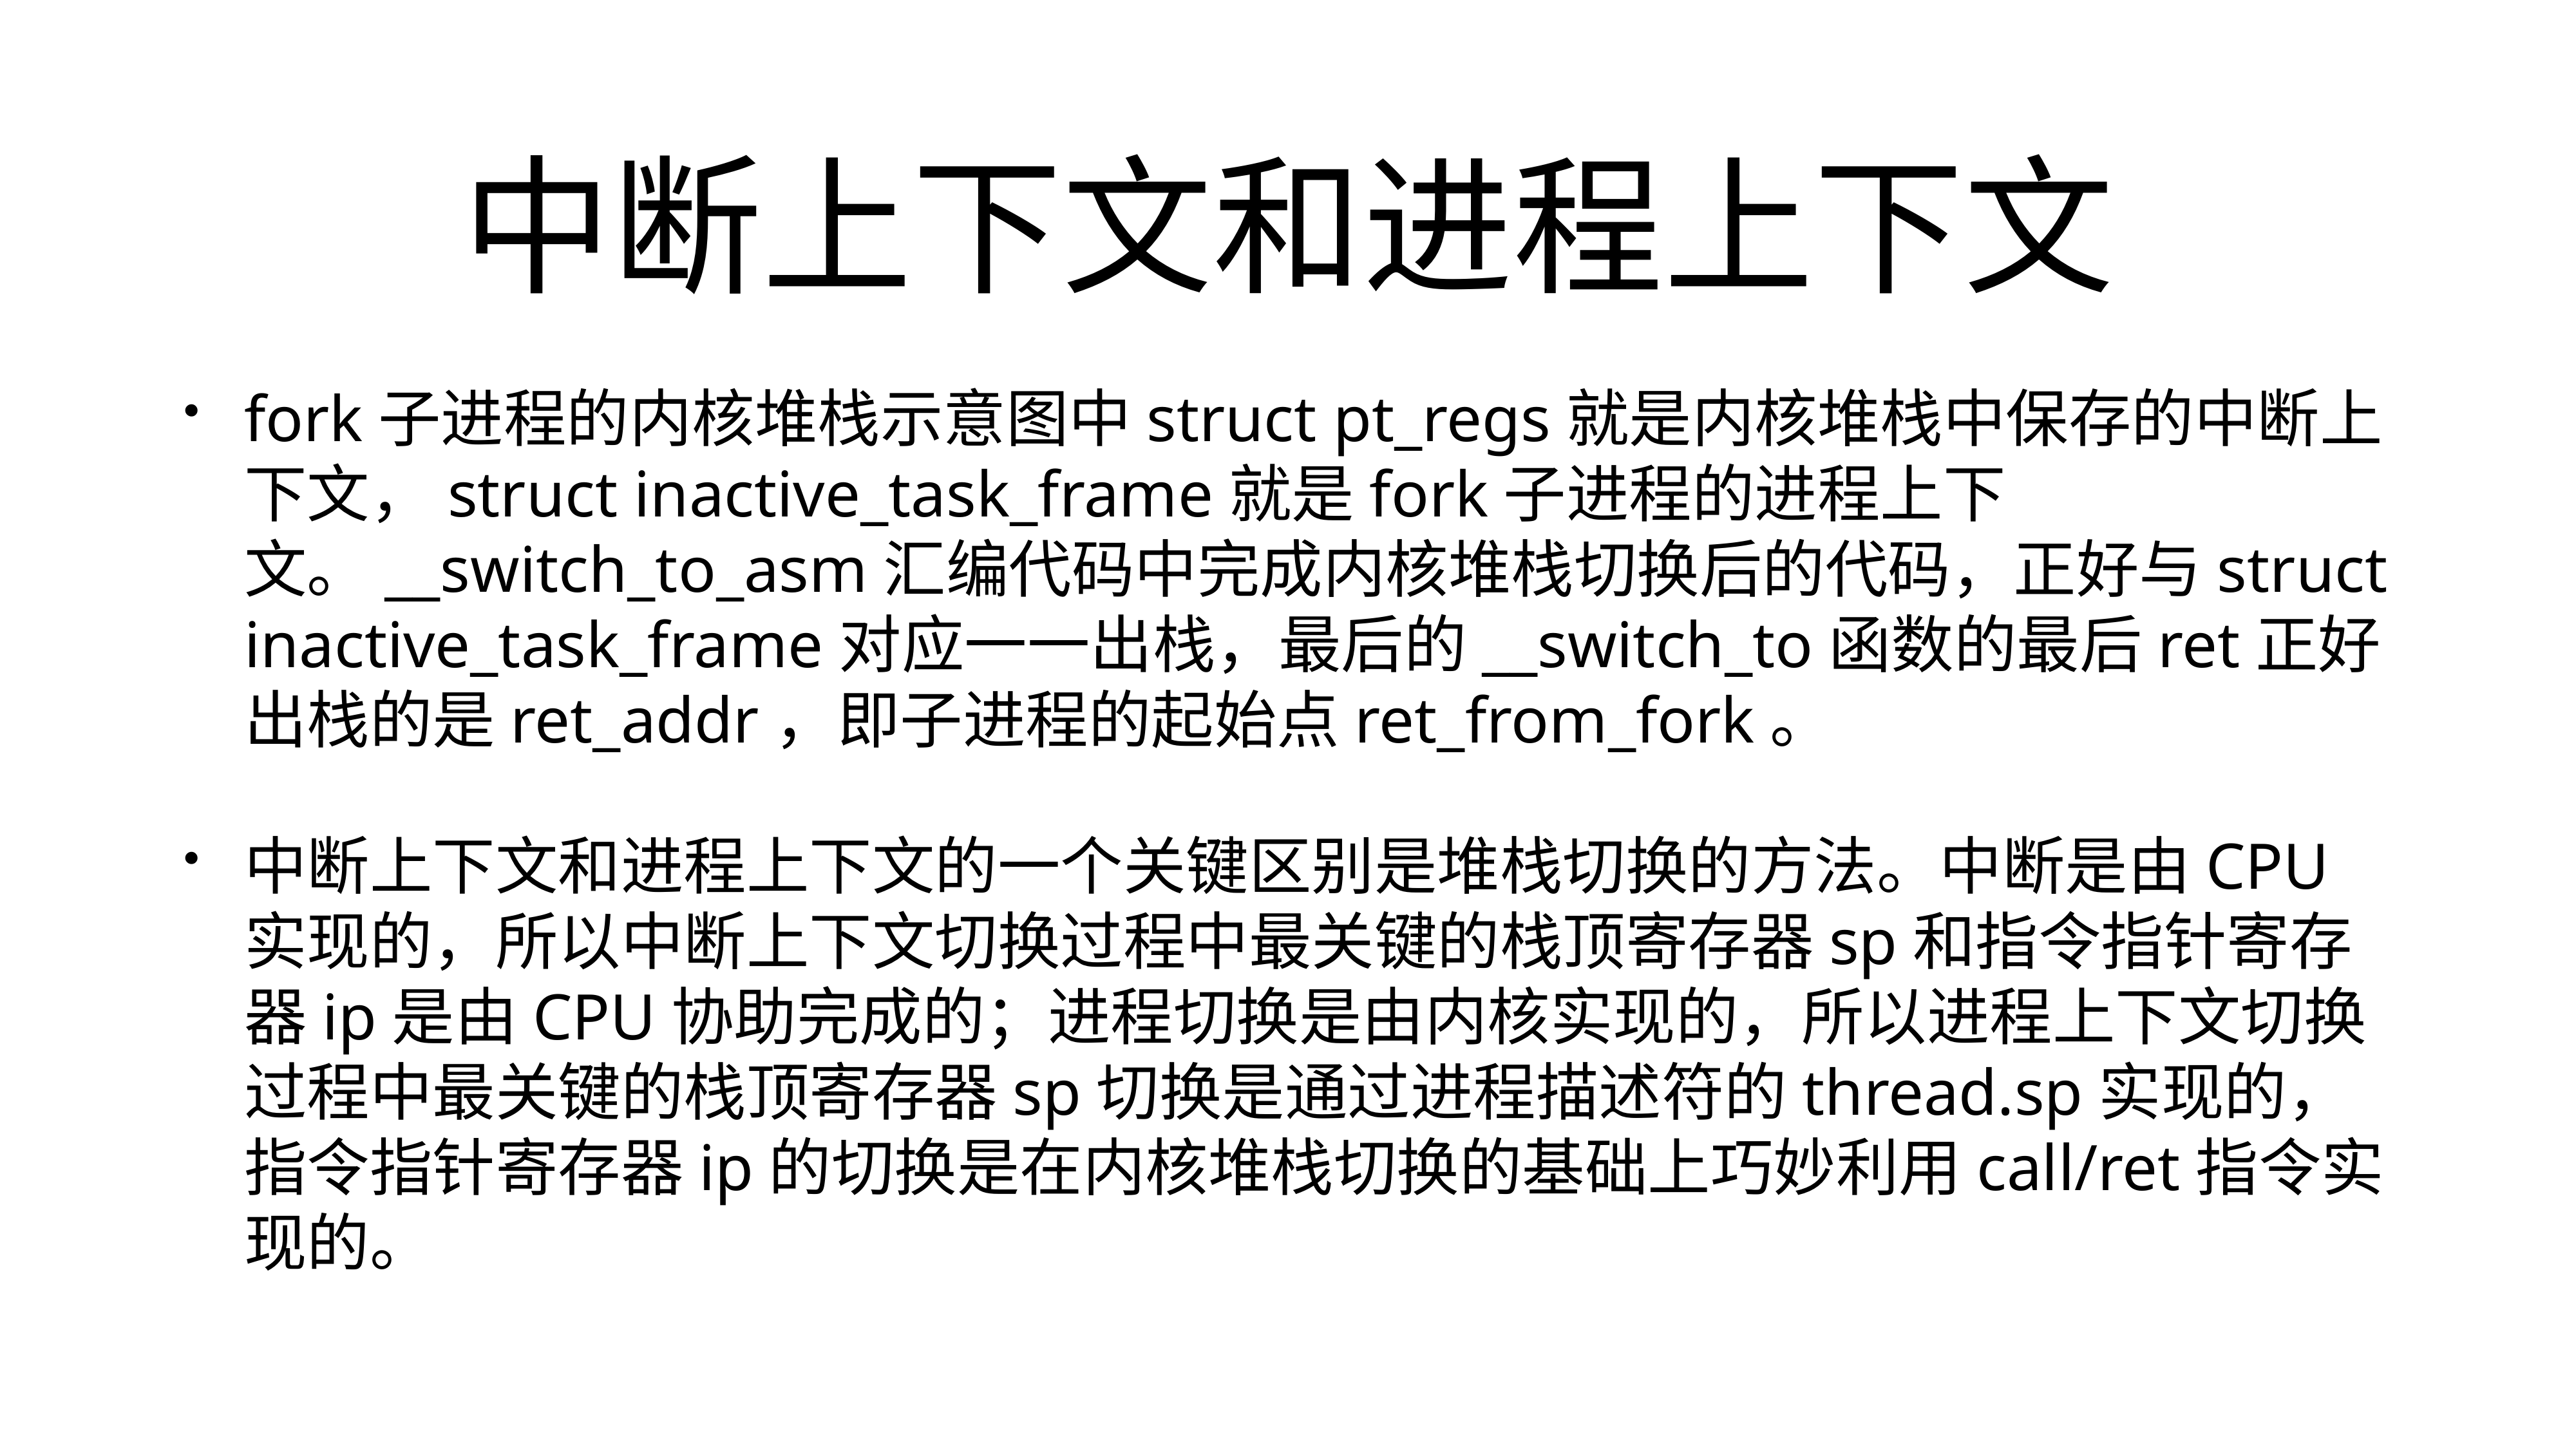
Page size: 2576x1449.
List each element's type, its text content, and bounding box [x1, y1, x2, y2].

title 中断上下文和进程上下文 [178, 100, 2398, 341]
list fork子进程的内核堆栈示意图中struct pt_regs就是内核堆栈中保存的中断上下文，struct inactive_task_frame就是fork子进程的进程上下文。__switch_to_asm汇编代码中完成内核堆栈切换后的代码，正好与struct inactive_task_frame对应一一出栈，最后的__switch_to函数的最后ret正好出栈的是ret_addr，即子进程的起始点ret_from_fork。 中断上下文和进程上下文的一个关键区别是堆栈切换的方法。中断是由CPU实现的，所以中断上下文切换过程中最关键的栈顶寄存器sp和指令指针寄存器ip是由CPU协助完成的；进程切换是由内核实现的，所以进程上下文切换过程中最关键的栈顶寄存器sp切换是通过进程描述符的thread.sp实现的，指令指针寄存器ip的切换是在内核堆栈切换的基础上巧妙利用call/ret指令实现的。 [178, 341, 2398, 1316]
